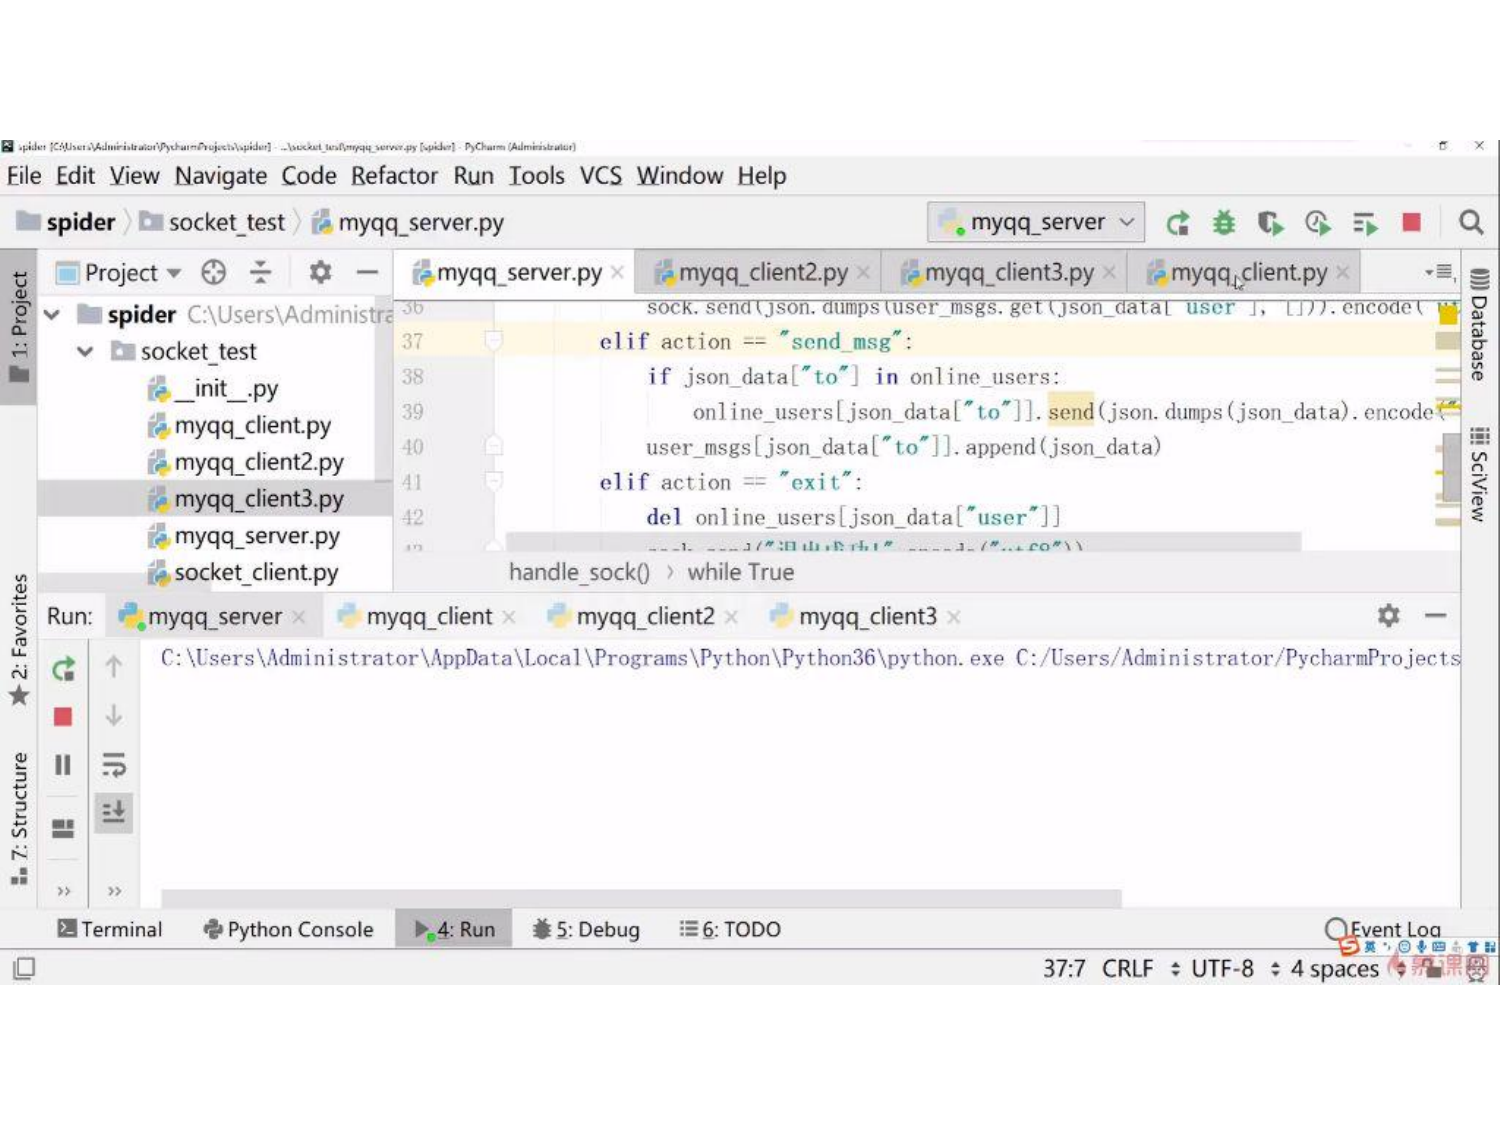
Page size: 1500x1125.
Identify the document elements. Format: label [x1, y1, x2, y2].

picture [0, 140, 1500, 985]
